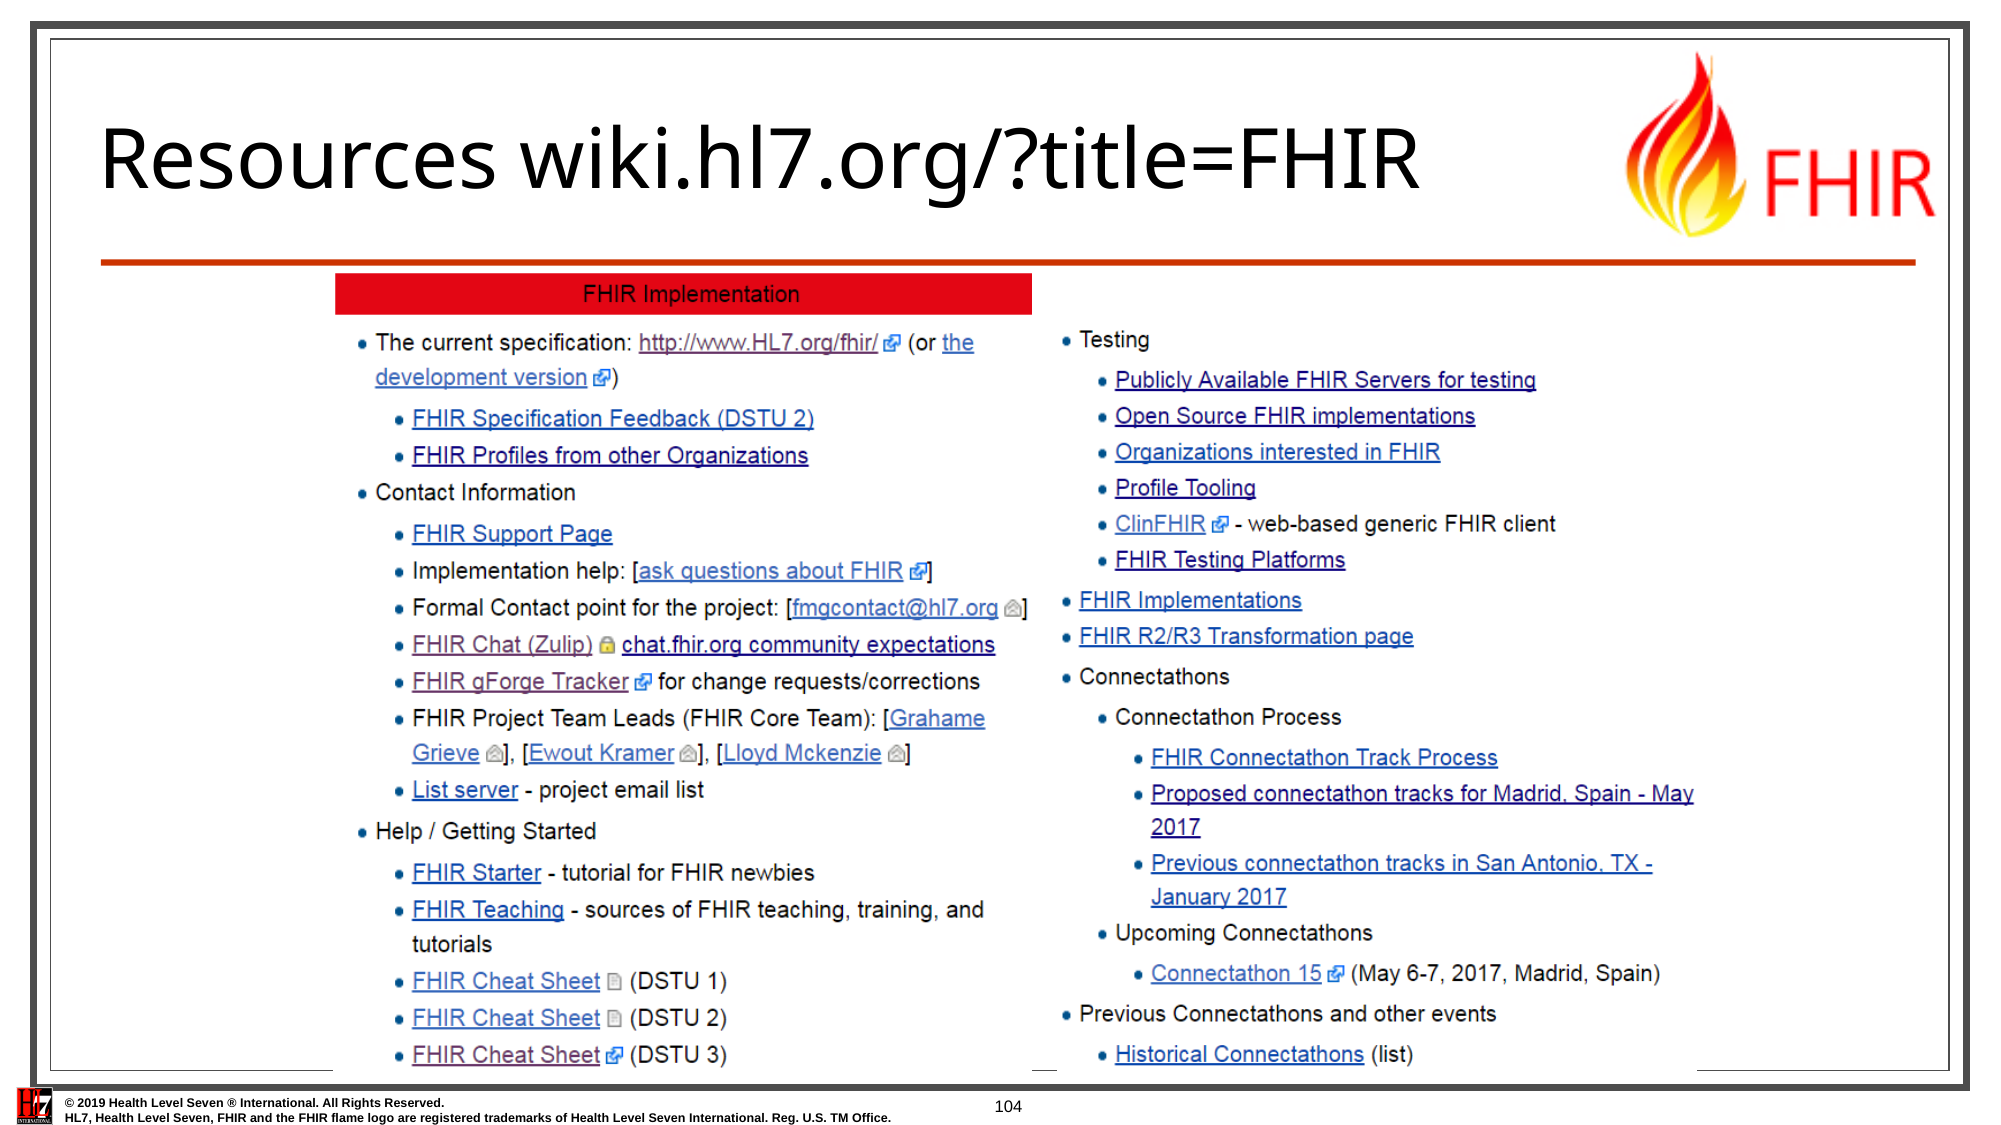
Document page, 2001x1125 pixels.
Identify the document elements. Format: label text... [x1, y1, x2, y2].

picture [1056, 326, 1698, 1071]
slide_number 104 [949, 1087, 1067, 1125]
picture [333, 271, 1033, 1071]
picture [16, 1087, 53, 1125]
title Resources wiki.hl7.org/?title=FHIR [83, 77, 1614, 213]
picture [1613, 41, 1948, 247]
